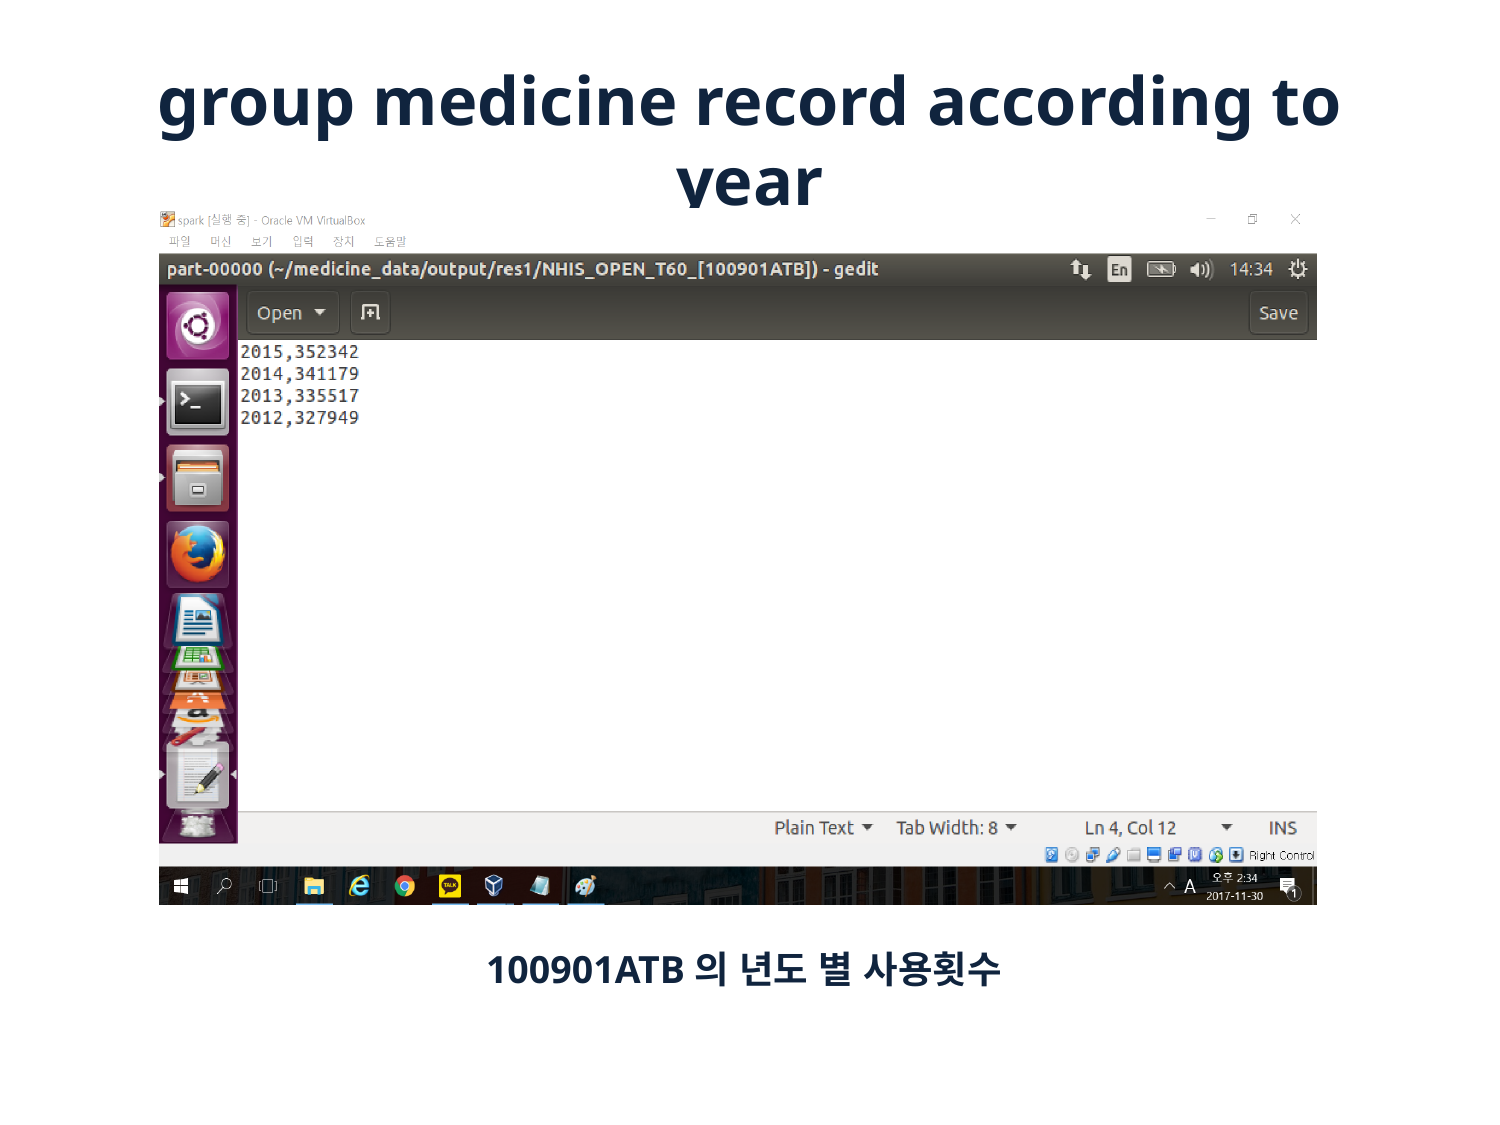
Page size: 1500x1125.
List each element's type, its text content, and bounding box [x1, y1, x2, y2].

picture [159, 207, 1318, 906]
text_box 100901ATB의 년도 별 사용횟수 [471, 938, 1017, 999]
title group medicine record according to year [75, 45, 1425, 233]
